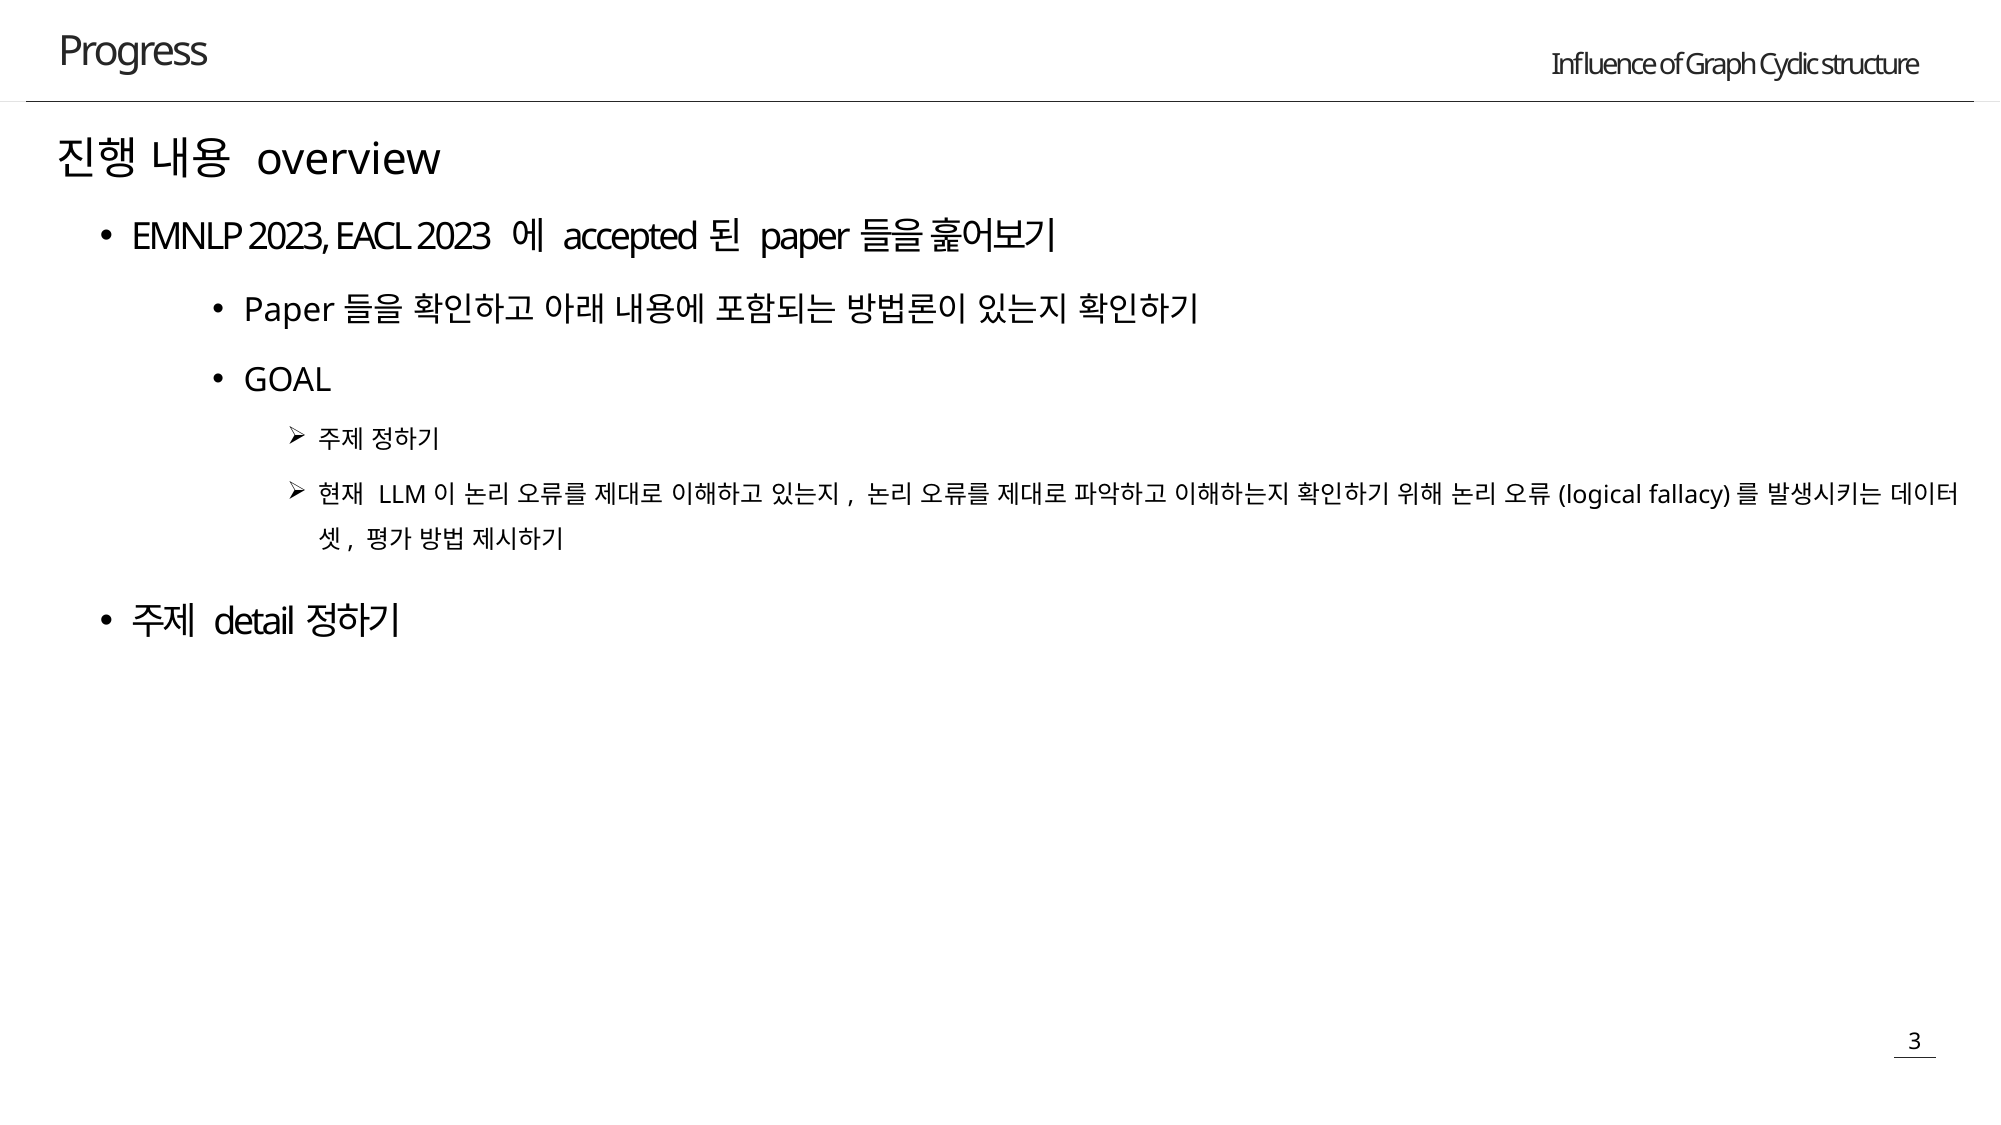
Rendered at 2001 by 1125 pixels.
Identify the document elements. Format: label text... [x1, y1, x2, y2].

text_box 진행 내용 overview [41, 122, 771, 191]
text_box EMNLP 2023, EACL 2023 에 accepted된 paper들을 훑어보기 Paper들을 확인하고 아래 내용에 포함되는 방법론이 있는지 확인하기 GOAL 주제 정하기 현재 LLM이 논리 오류를 제대로 이해하고 있는지, 논리 오류를 제대로 파악하고 이해하는지 확인하기 위해 논리 오류(logical fallacy)를 발생시키는 데이터 셋, 평가 방법 제시하기 주제 detail정하기 [85, 182, 1975, 674]
list Progress [43, 0, 958, 93]
